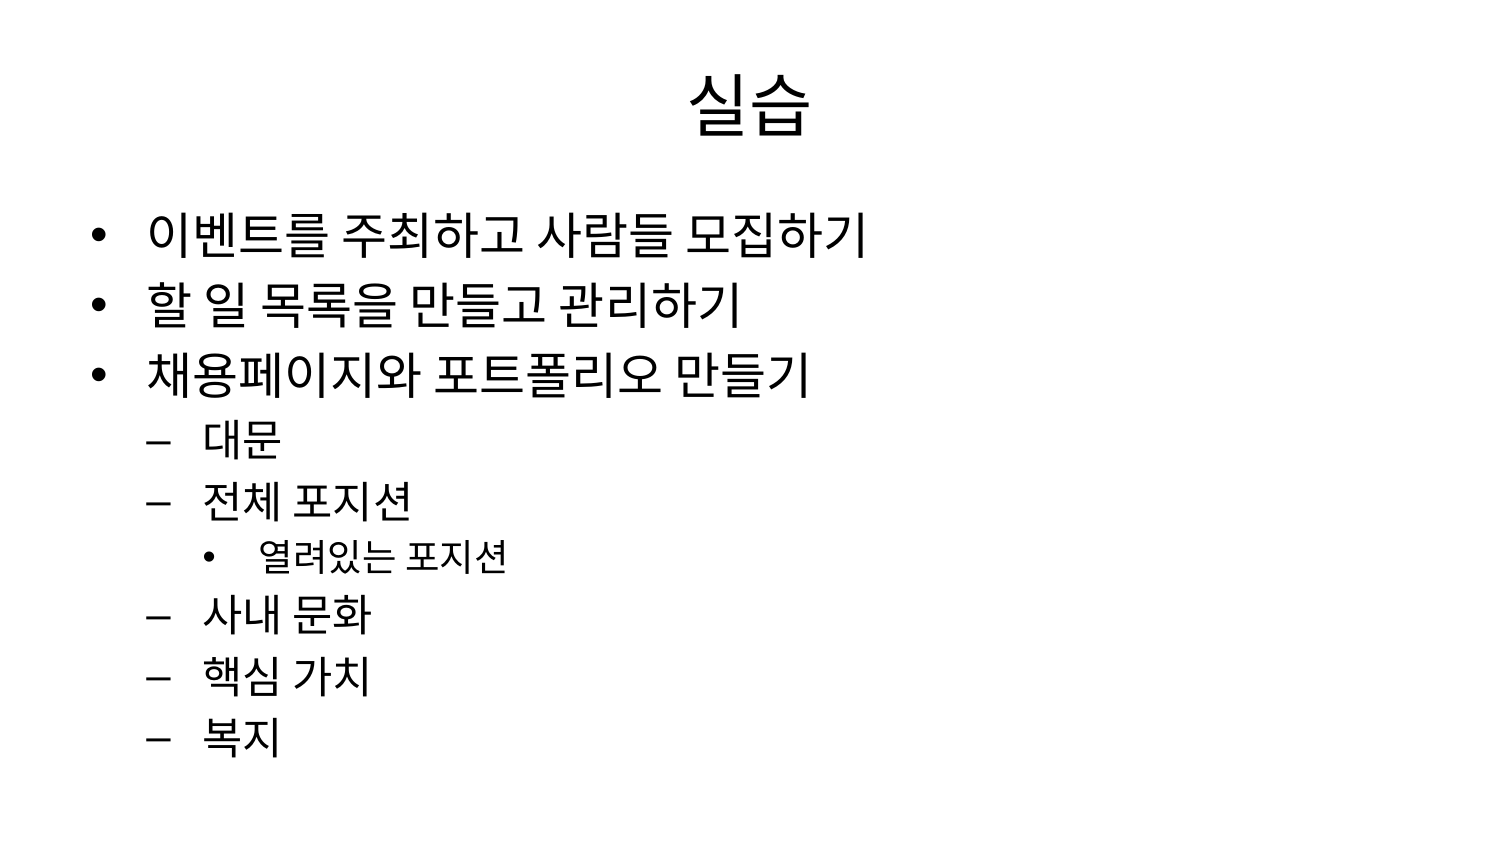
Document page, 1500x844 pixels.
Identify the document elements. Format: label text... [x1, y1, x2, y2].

list 이벤트를 주최하고 사람들 모집하기 할 일 목록을 만들고 관리하기 채용페이지와 포트폴리오 만들기 대문 전체 포지션 열려있는 포지션 사내 문화 핵심 가치 복지 [75, 196, 1425, 754]
title 실습 [75, 33, 1425, 175]
